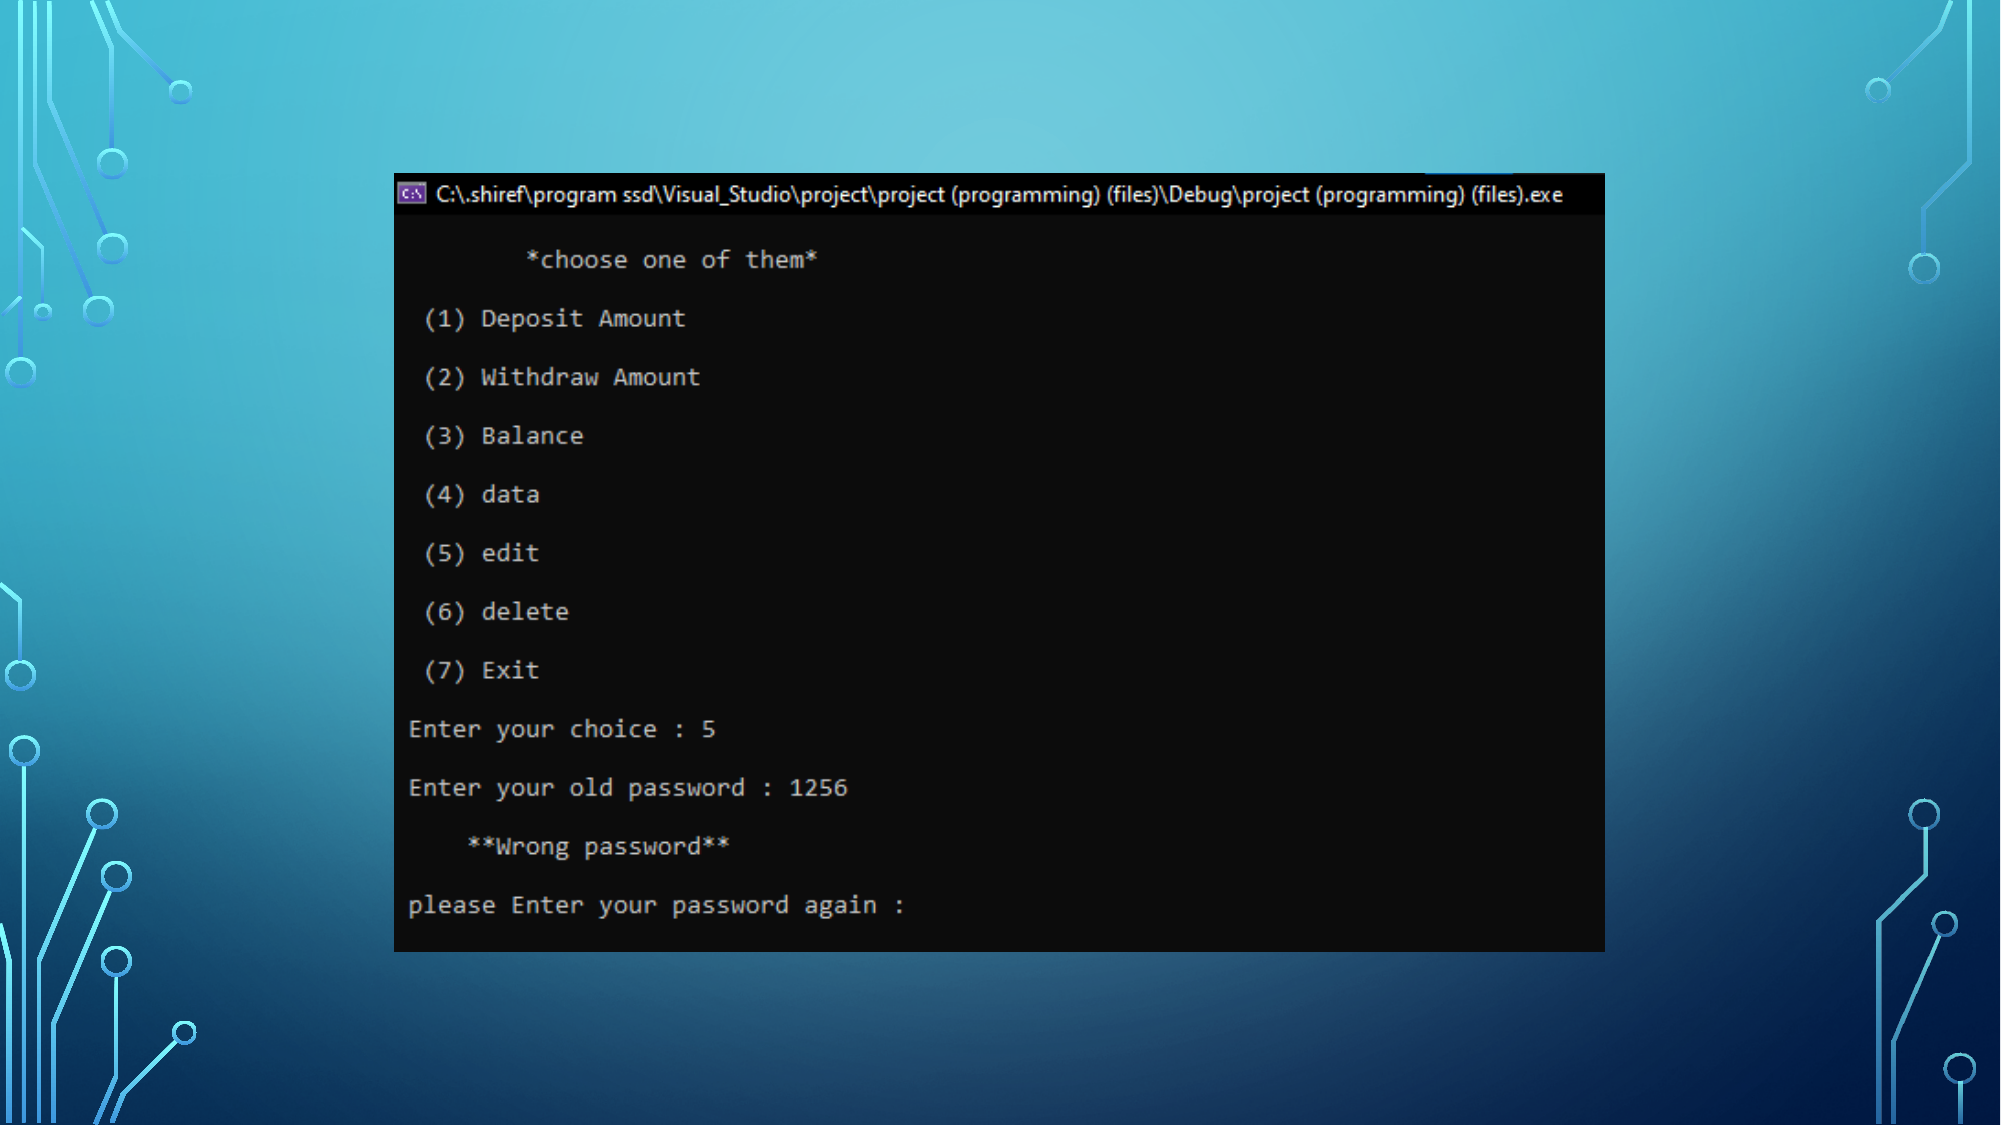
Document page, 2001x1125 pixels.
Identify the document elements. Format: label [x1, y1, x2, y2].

picture [394, 173, 1606, 952]
